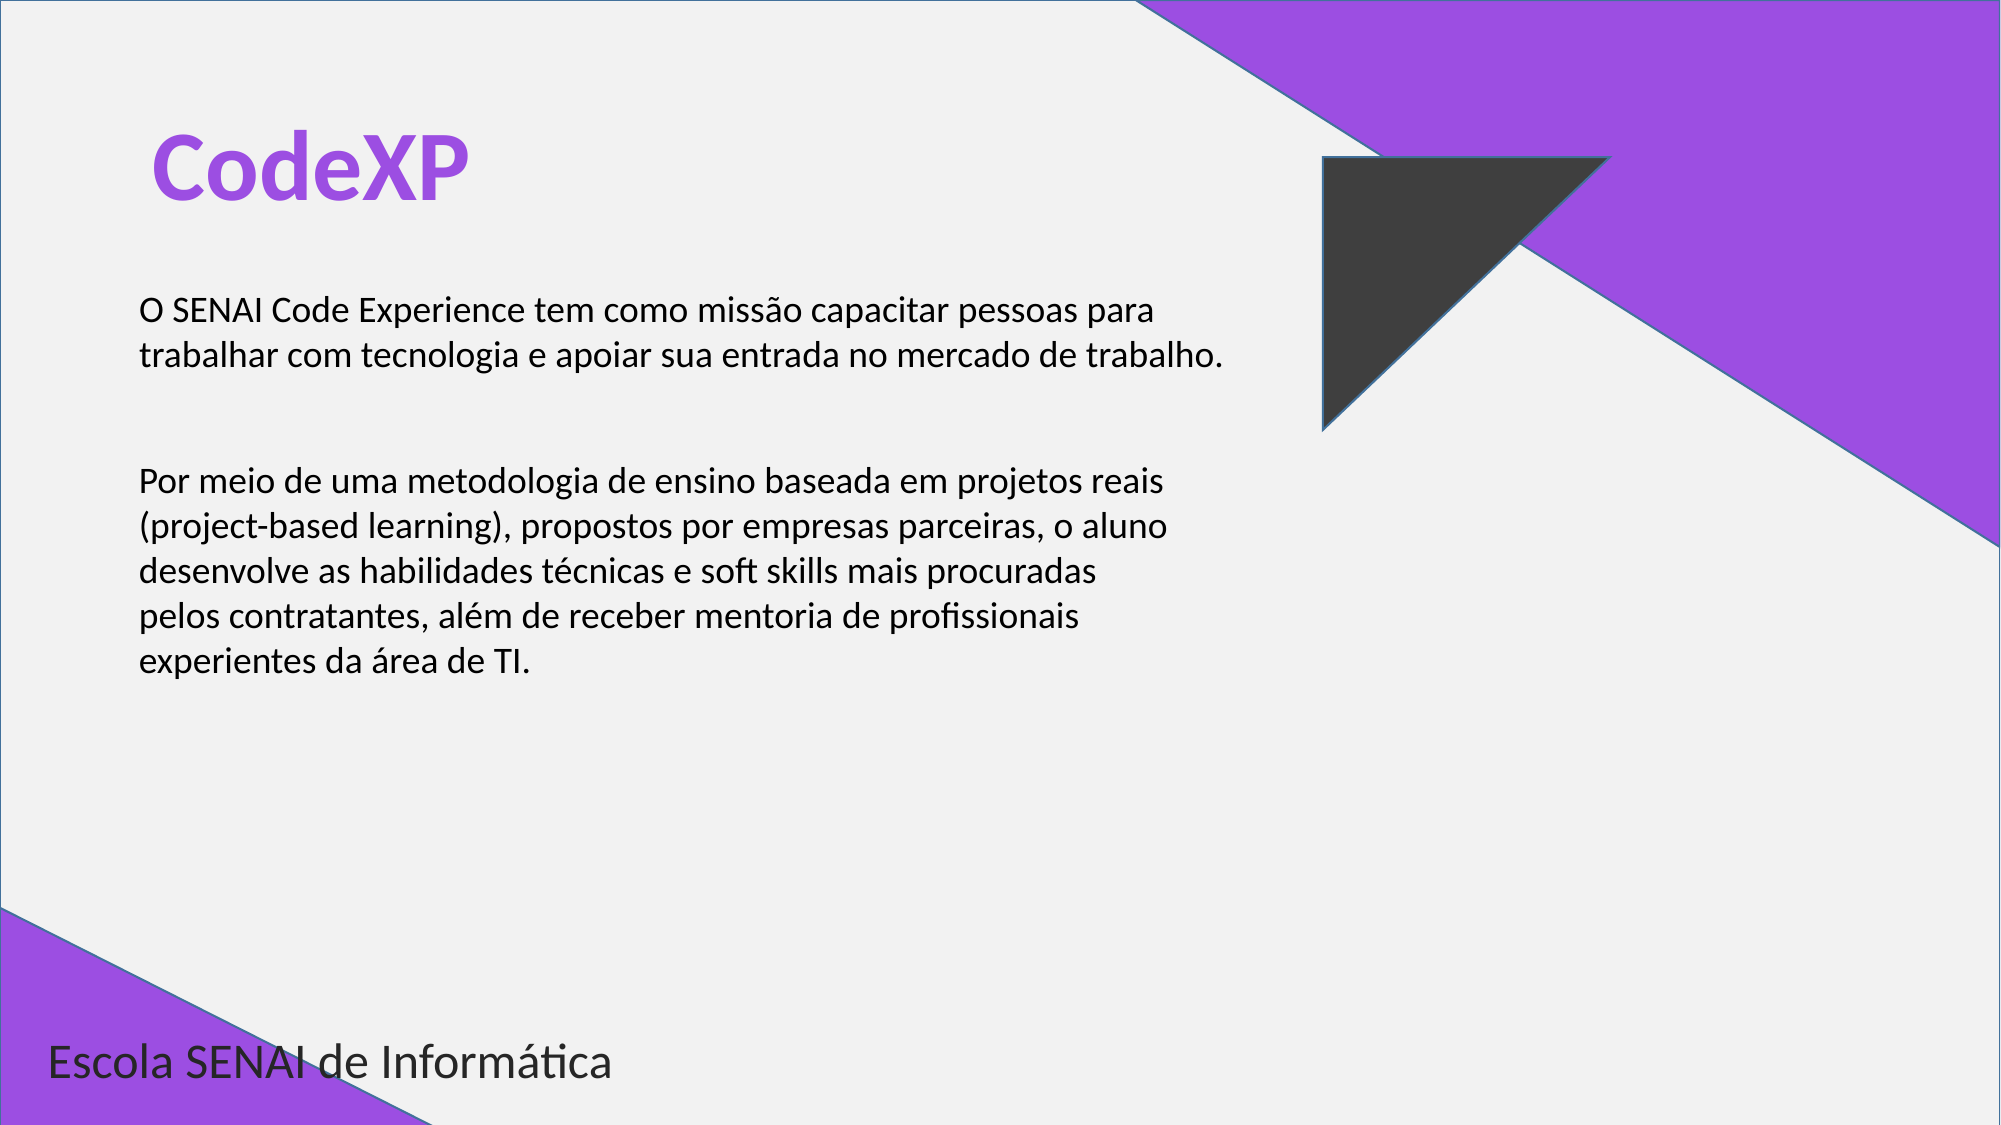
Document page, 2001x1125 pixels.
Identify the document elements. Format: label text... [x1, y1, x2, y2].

title CodeXP [137, 59, 1863, 278]
text_box O SENAI Code Experience tem como missão capacitar pessoas para trabalhar com tecnologia e apoiar sua entrada no mercado de trabalho. [124, 277, 1271, 383]
text_box Por meio de uma metodologia de ensino baseada em projetos reais (project-based learning), propostos por empresas parceiras, o aluno desenvolve as habilidades técnicas e soft skills mais procuradas pelos contratantes, além de receber mentoria de profissionais experientes da área de TI. [124, 448, 1189, 689]
